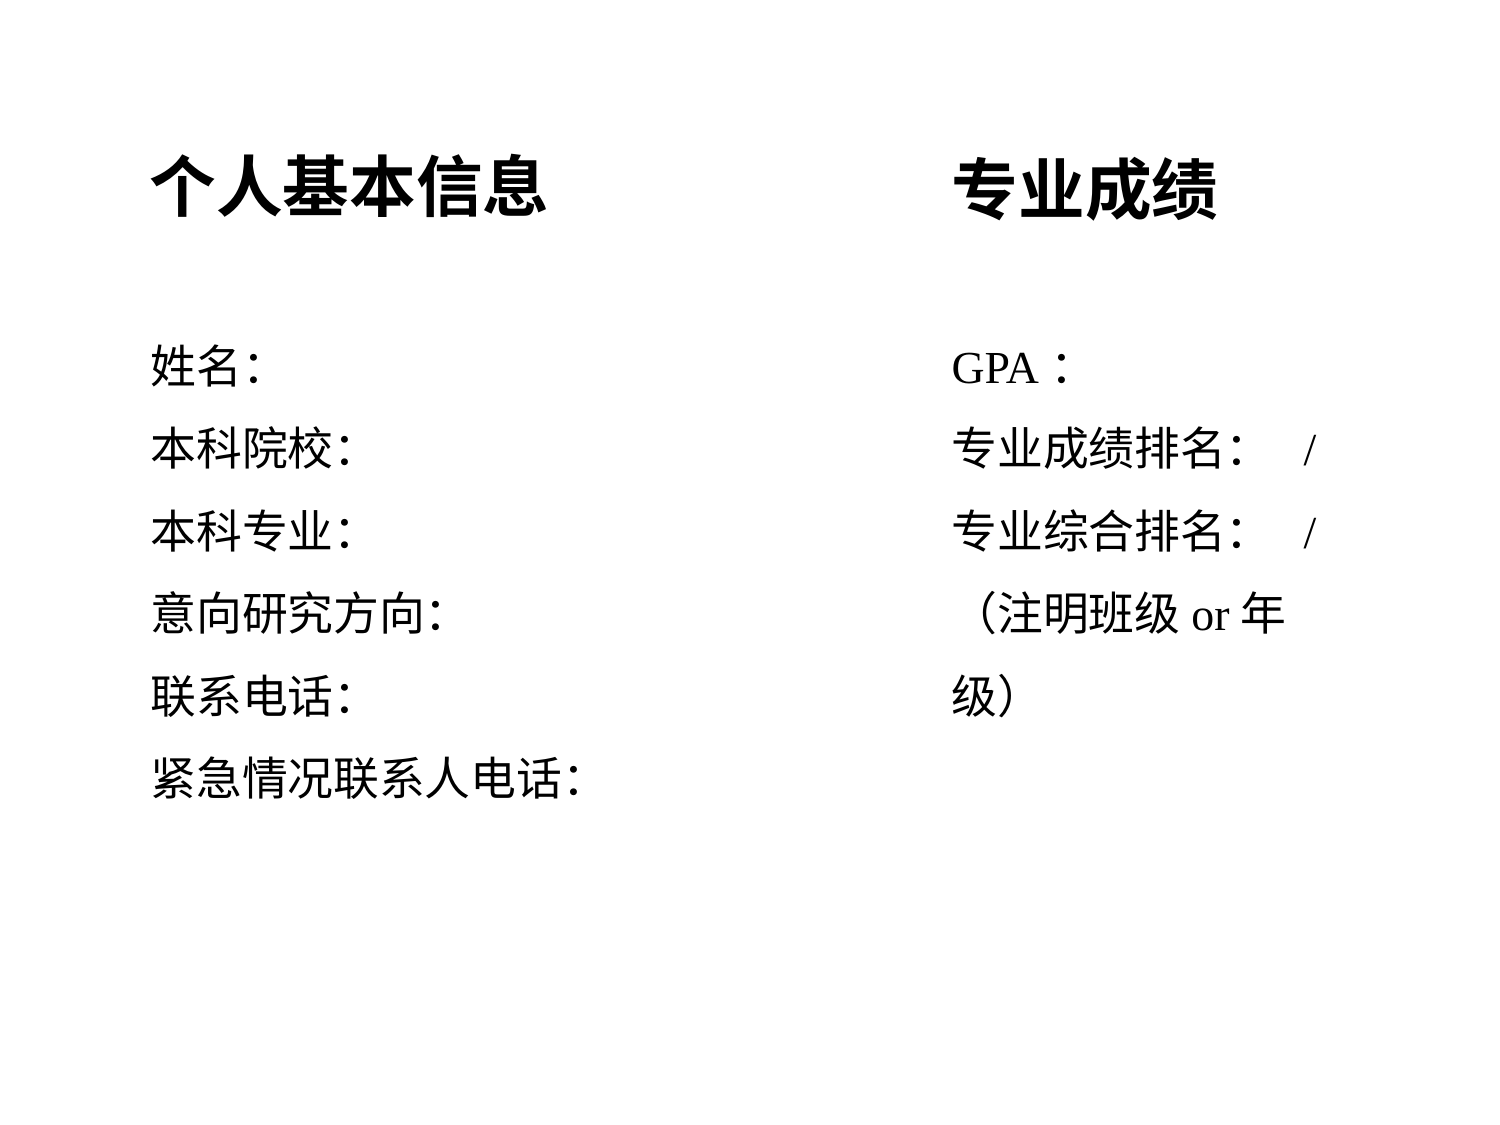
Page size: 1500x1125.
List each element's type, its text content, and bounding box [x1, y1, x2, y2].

text_box 姓名： 本科院校： 本科专业： 意向研究方向： 联系电话： 紧急情况联系人电话： [135, 302, 937, 812]
text_box 专业成绩 [936, 140, 1441, 236]
text_box 个人基本信息 [134, 137, 639, 232]
text_box GPA： 专业成绩排名： / 专业综合排名： / （注明班级or年级） [936, 302, 1374, 730]
